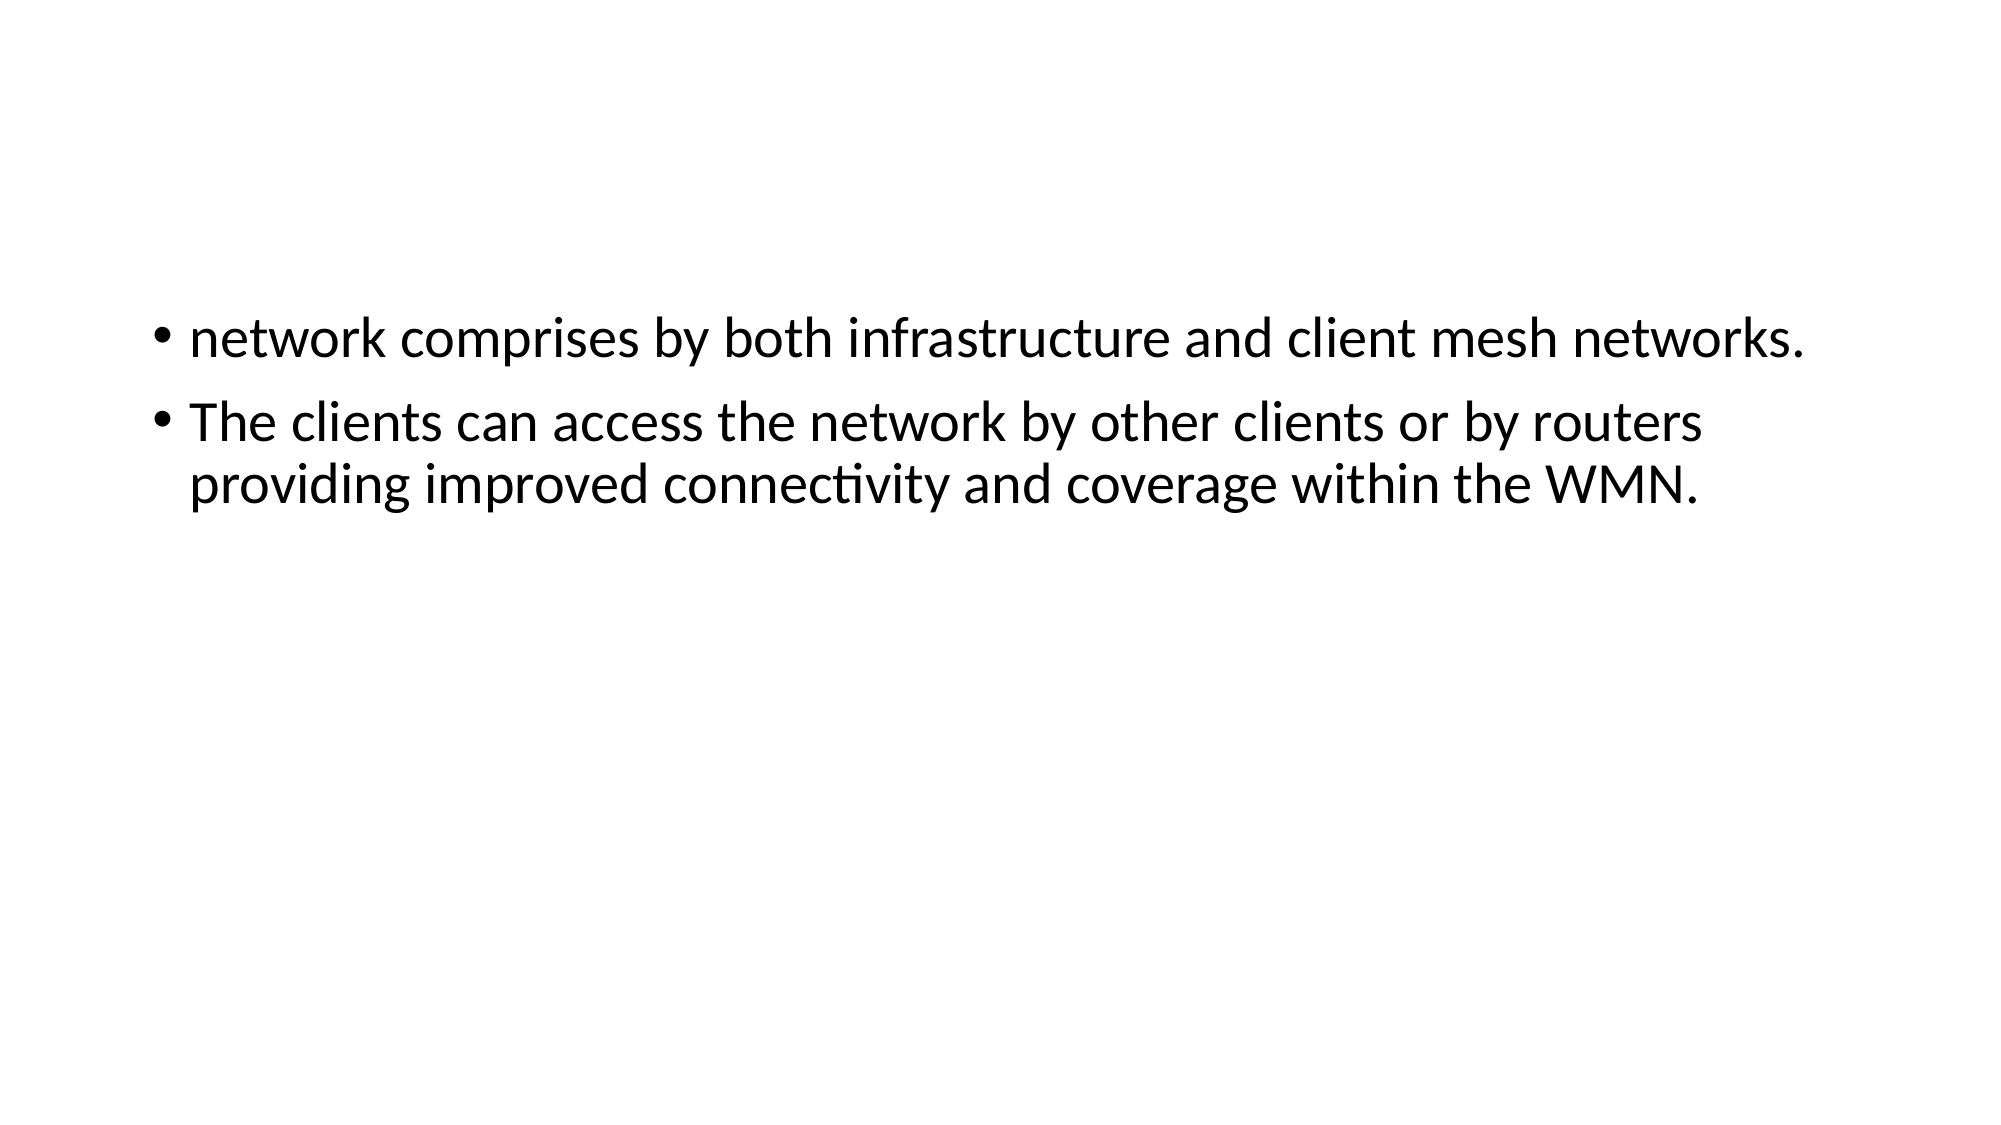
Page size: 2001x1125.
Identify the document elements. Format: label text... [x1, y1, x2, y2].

list network comprises by both infrastructure and client mesh networks. The clients can access the network by other clients or by routers providing improved connectivity and coverage within the WMN. [137, 299, 1863, 1014]
